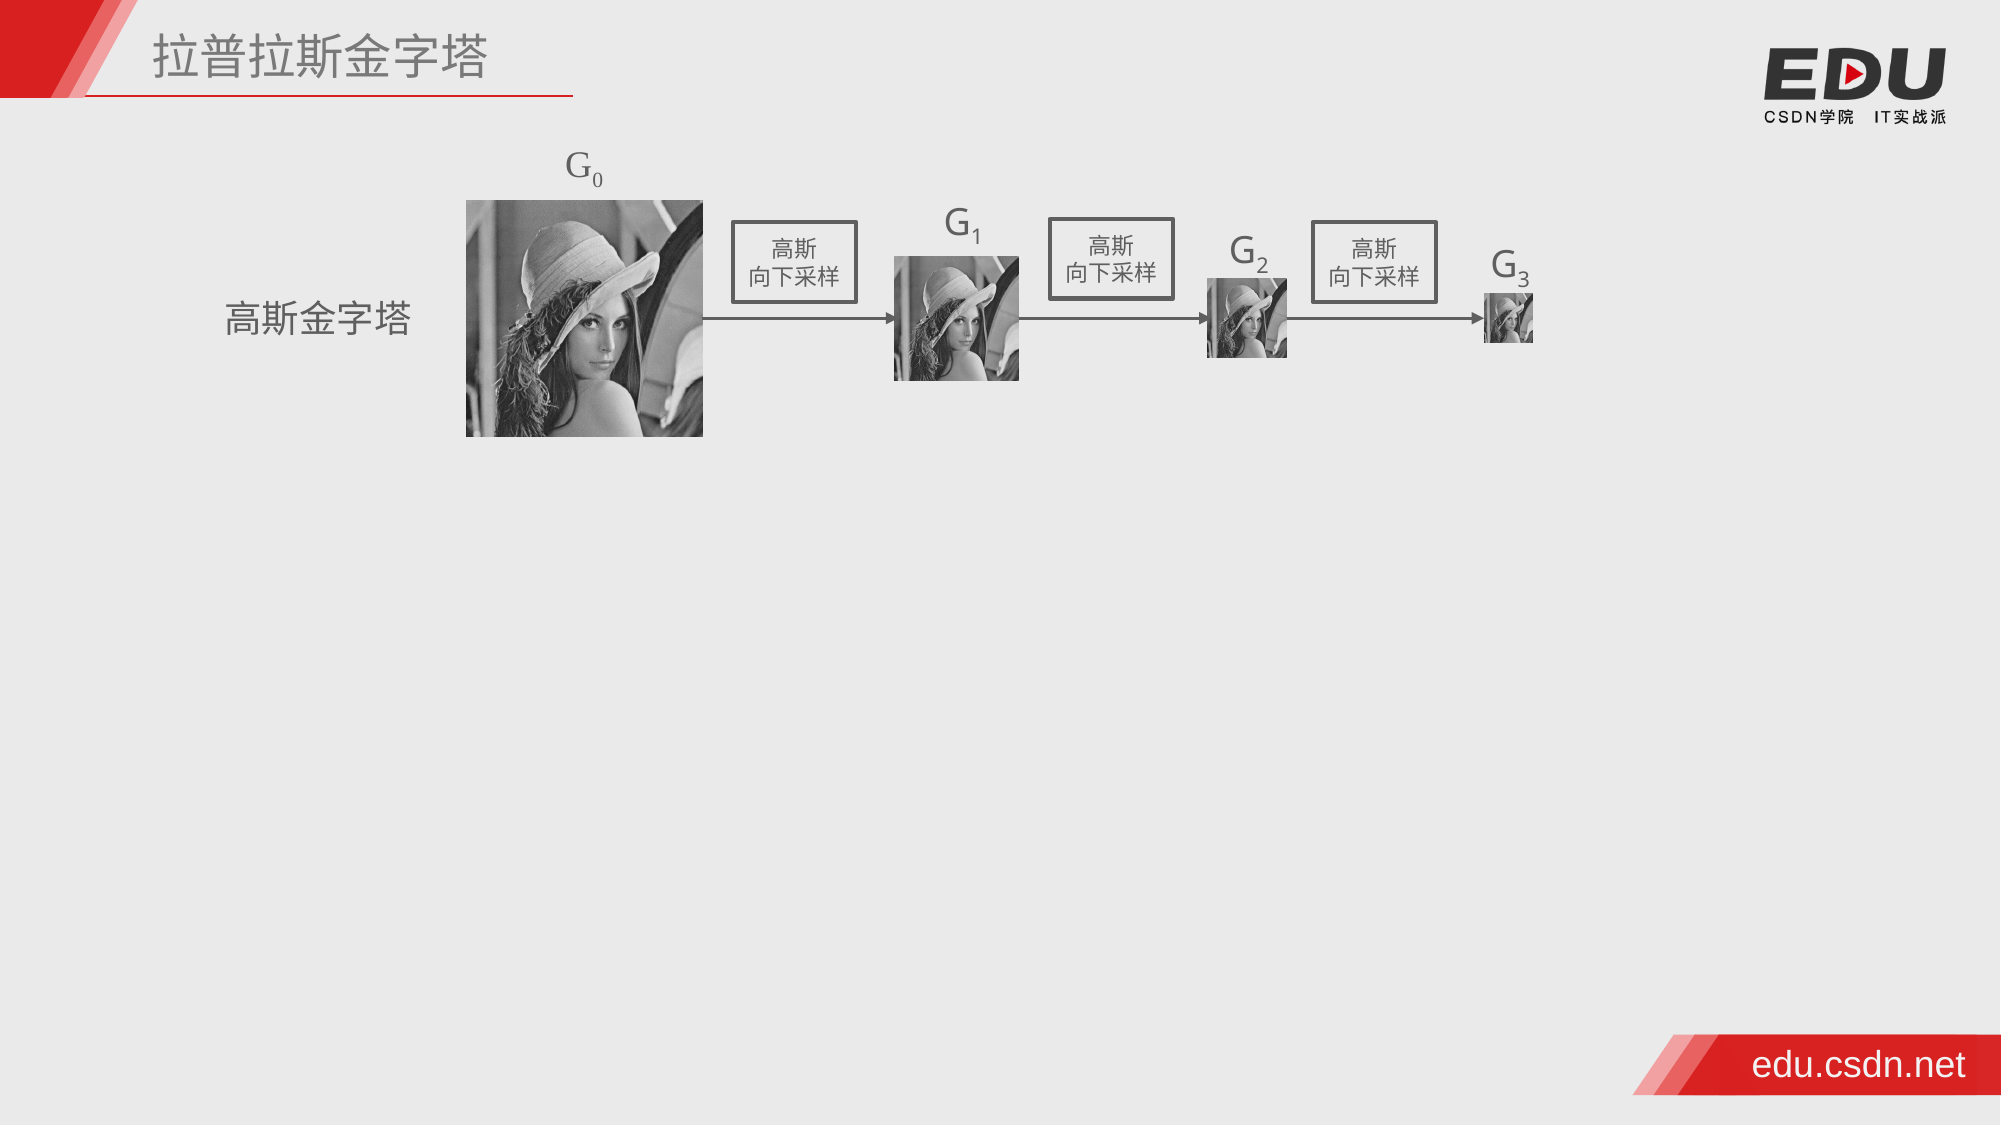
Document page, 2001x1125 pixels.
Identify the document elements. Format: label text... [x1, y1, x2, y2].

text_box 高斯金字塔 [209, 287, 427, 348]
text_box 高斯 向下采样 [1048, 217, 1175, 301]
text_box 高斯 向下采样 [731, 220, 858, 304]
text_box G0 [550, 132, 619, 199]
picture [894, 256, 1019, 381]
text_box G1 [928, 190, 999, 256]
list 拉普拉斯金字塔 [142, 6, 723, 93]
picture [1761, 42, 1948, 128]
picture [465, 199, 703, 437]
text_box 高斯 向下采样 [1311, 220, 1438, 304]
picture [1206, 278, 1287, 359]
text_box G2 [1214, 218, 1284, 278]
picture [1483, 293, 1533, 343]
text_box G3 [1475, 232, 1546, 299]
